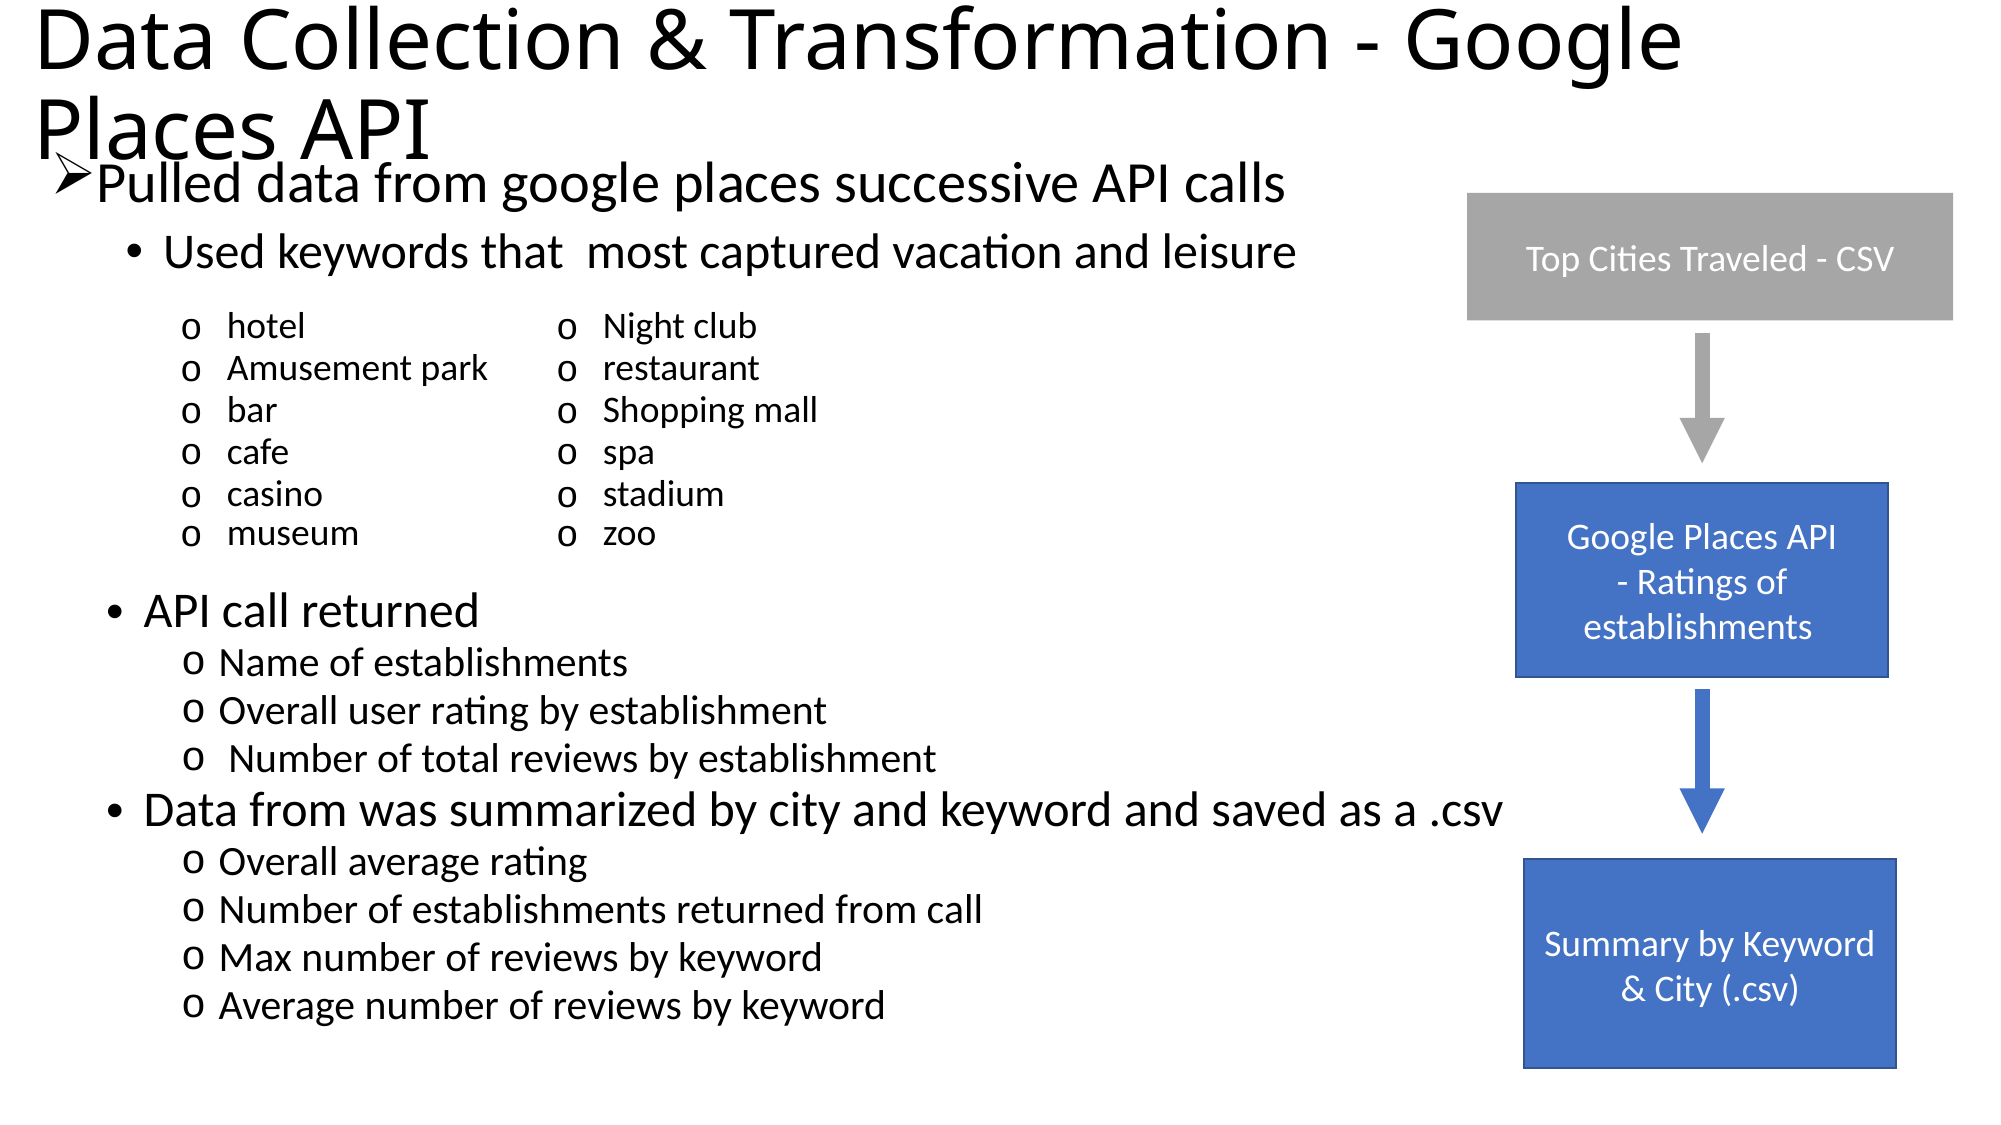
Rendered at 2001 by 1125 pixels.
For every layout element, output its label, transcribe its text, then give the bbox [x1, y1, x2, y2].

table_header Night club [555, 306, 934, 348]
table_cell casino [179, 474, 555, 516]
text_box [1467, 192, 1954, 1069]
list Pulled data from google places successive API calls Used keywords that most captured vacation and leisure [35, 145, 1417, 409]
text_box API call returned Name of establishments Overall user rating by establishment Number of total reviews by establishment Data from was summarized by city and keyword and saved as a .csv Overall average rating Number of establishments returned from call Max number of reviews by keyword Average number of reviews by keyword [16, 583, 1548, 1118]
table_cell restaurant [555, 348, 934, 390]
table_cell cafe [179, 432, 555, 474]
table_cell bar [179, 390, 555, 432]
title Data Collection & Transformation - Google Places API [18, 18, 1901, 157]
table_cell zoo [555, 516, 934, 555]
table_cell museum [179, 516, 555, 555]
table_cell spa [555, 432, 934, 474]
table_cell Shopping mall [555, 390, 934, 432]
table_header hotel [179, 306, 555, 348]
table_cell Amusement park [179, 348, 555, 390]
table_cell stadium [555, 474, 934, 516]
